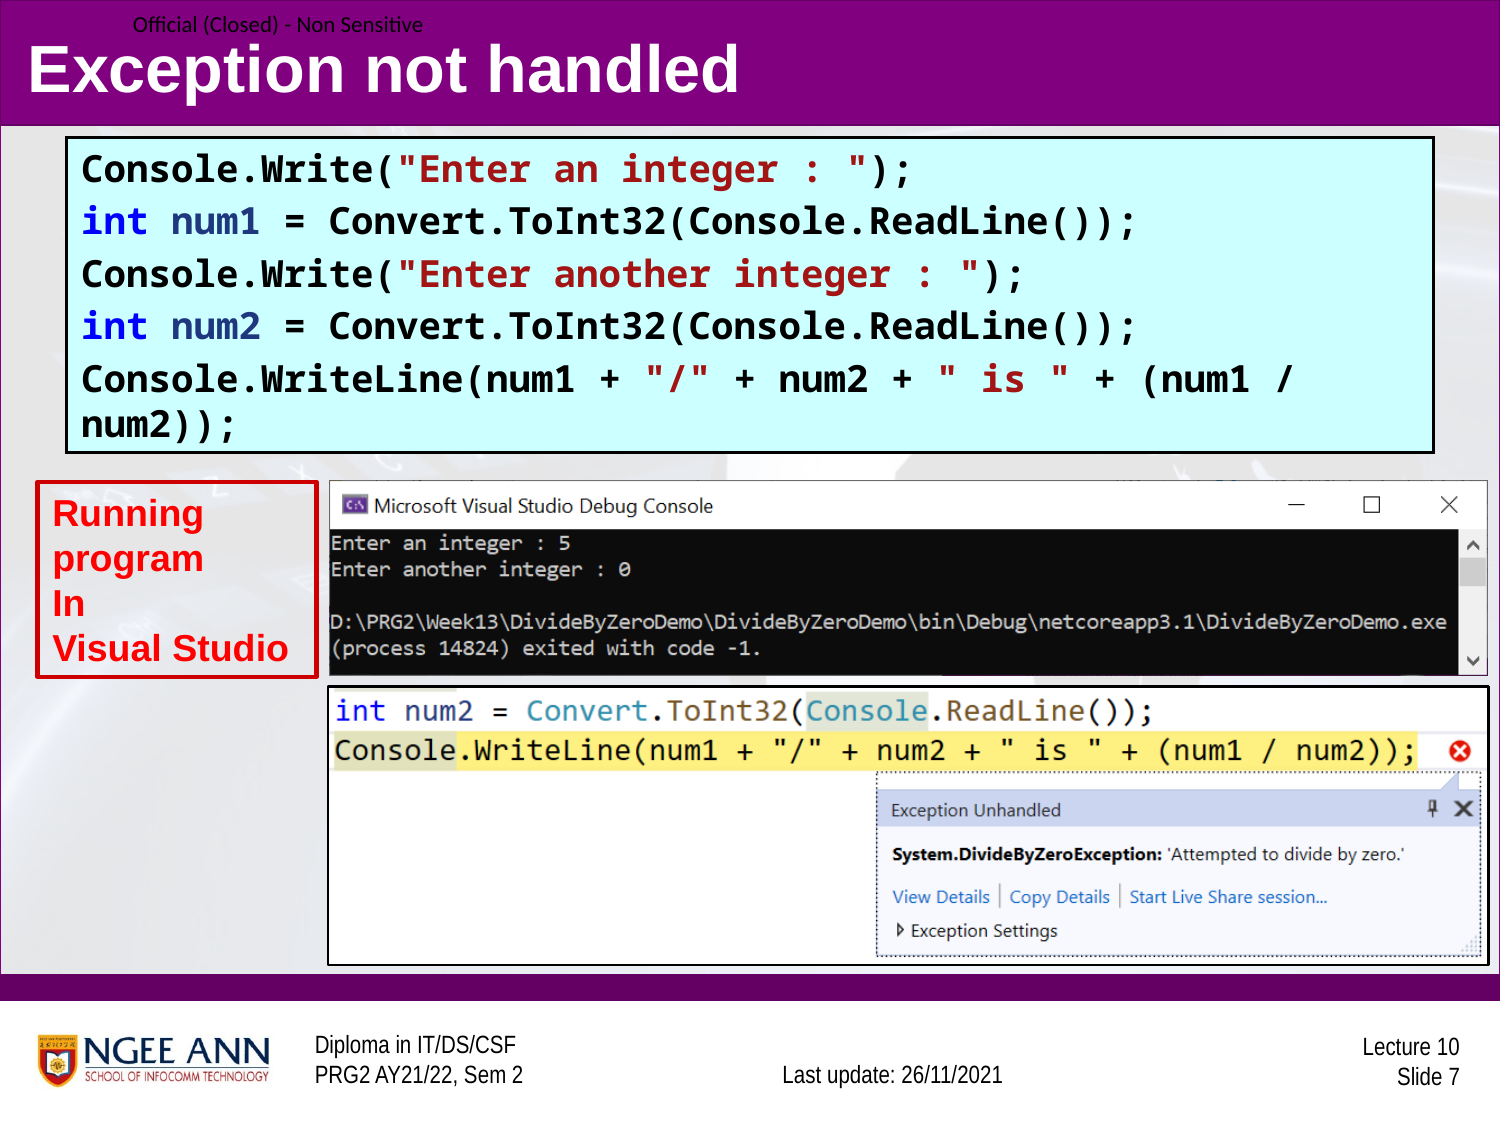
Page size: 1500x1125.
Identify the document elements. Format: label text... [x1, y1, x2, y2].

text_box Console.Write("Enter an integer : "); int num1 = Convert.ToInt32(Console.ReadLine()); Console.Write("Enter another integer : "); int num2 = Convert.ToInt32(Console.ReadLine()); Console.WriteLine(num1 + "/" + num2 + " is " + (num1 / num2)); [66, 137, 1434, 453]
picture [328, 687, 1488, 965]
text_box Running program In Visual Studio [37, 481, 317, 677]
picture [12, 1012, 294, 1109]
picture [328, 479, 1488, 676]
title Exception not handled [12, 19, 1488, 113]
